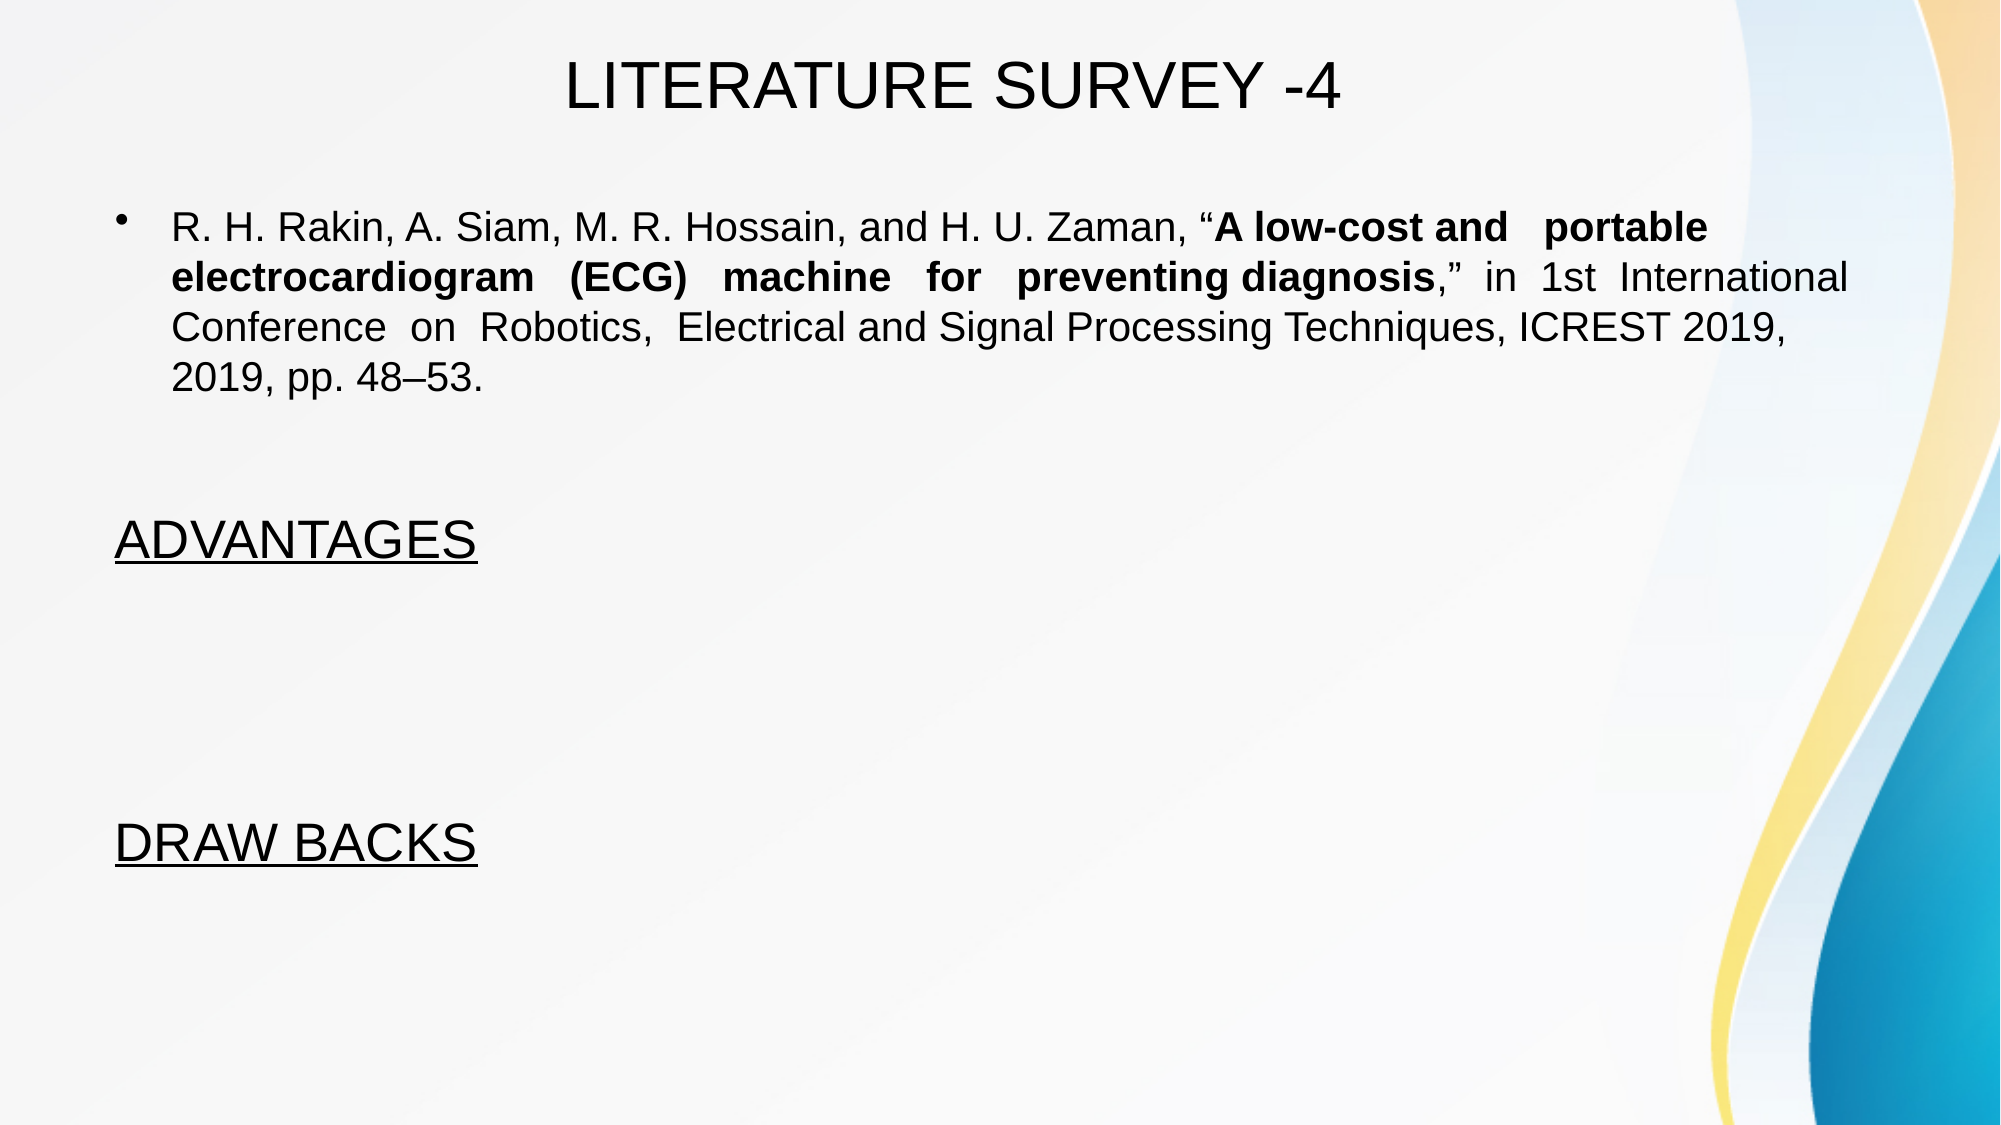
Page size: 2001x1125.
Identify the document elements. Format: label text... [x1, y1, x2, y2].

picture [0, 0, 2001, 1125]
list R. H. Rakin, A. Siam, M. R. Hossain, and H. U. Zaman, “A low-cost and portable electrocardiogram (ECG) machine for preventing diagnosis,” in 1st International Conference on Robotics, Electrical and Signal Processing Techniques, ICREST 2019, 2019, pp. 48–53. ADVANTAGES DRAW BACKS [99, 192, 1901, 1006]
title LITERATURE SURVEY -4 [99, 30, 1901, 127]
